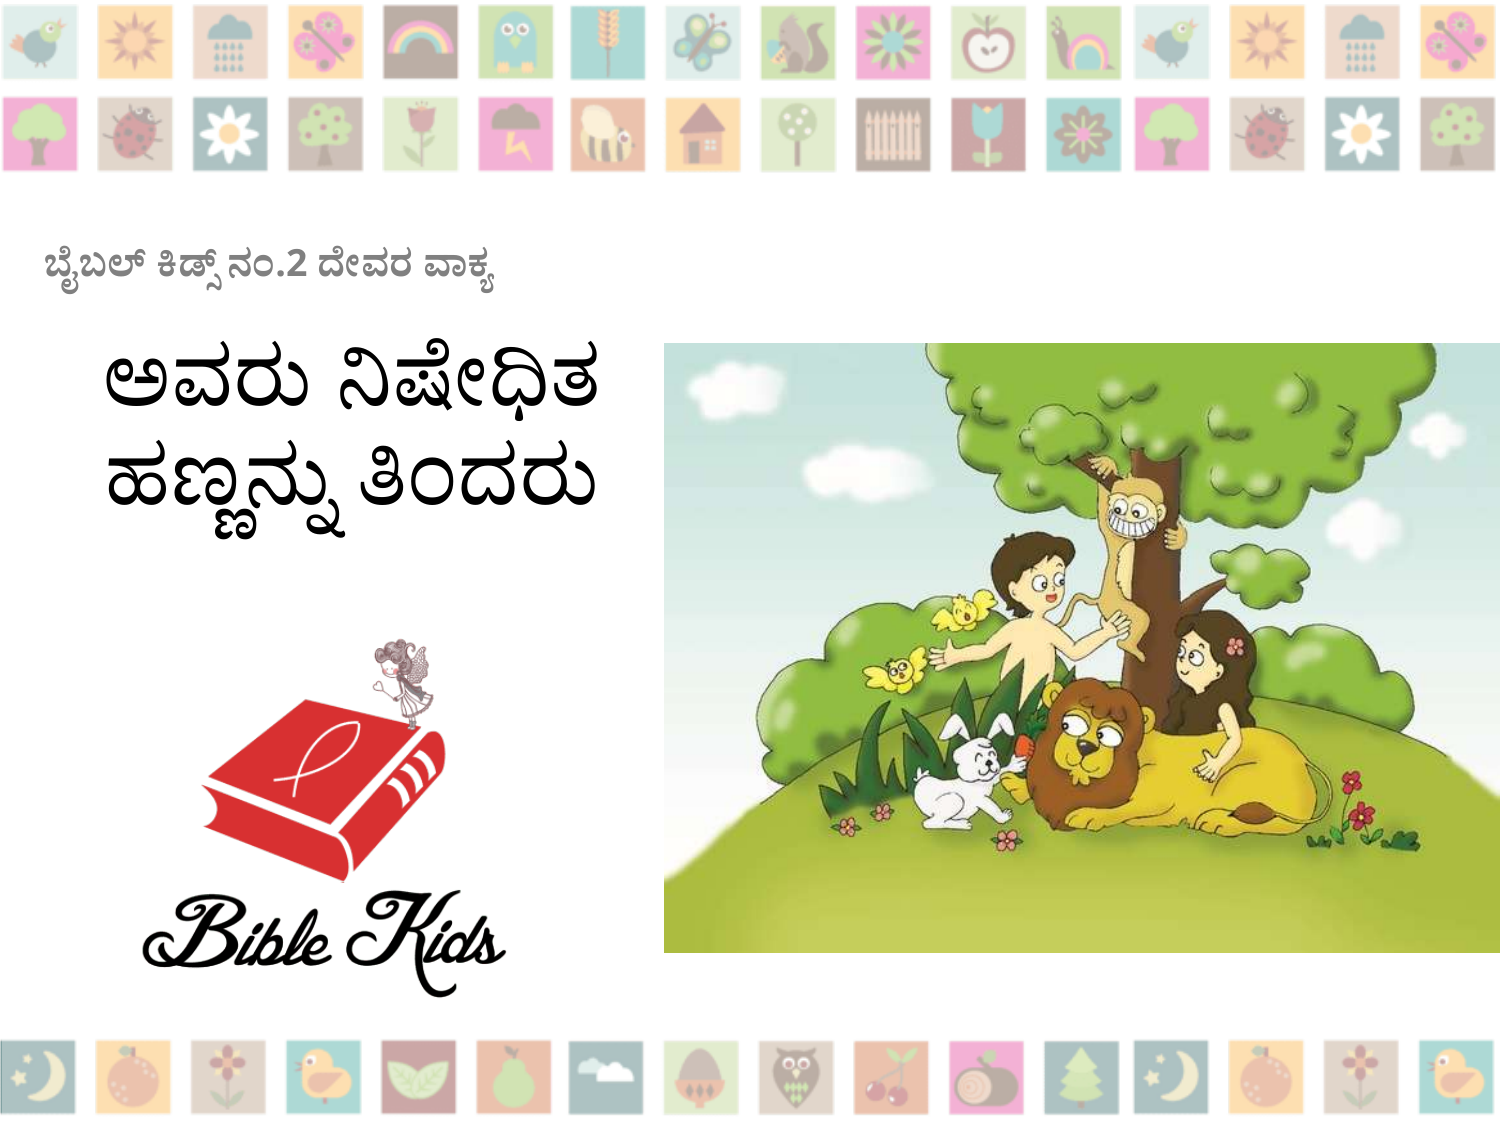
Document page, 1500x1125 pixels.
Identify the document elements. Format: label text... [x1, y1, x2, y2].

text_box ಅವರು ನಿಷೇಧಿತ ಹಣ್ಣನ್ನು ತಿಂದರು [29, 314, 675, 530]
picture [664, 343, 1500, 953]
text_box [0, 3, 1500, 181]
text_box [0, 1028, 1500, 1118]
picture [117, 600, 544, 1027]
text_box ಬೈಬಲ್ ಕಿಡ್ಸ್ ನಂ.2 ದೇವರ ವಾಕ್ಯ [29, 231, 665, 292]
